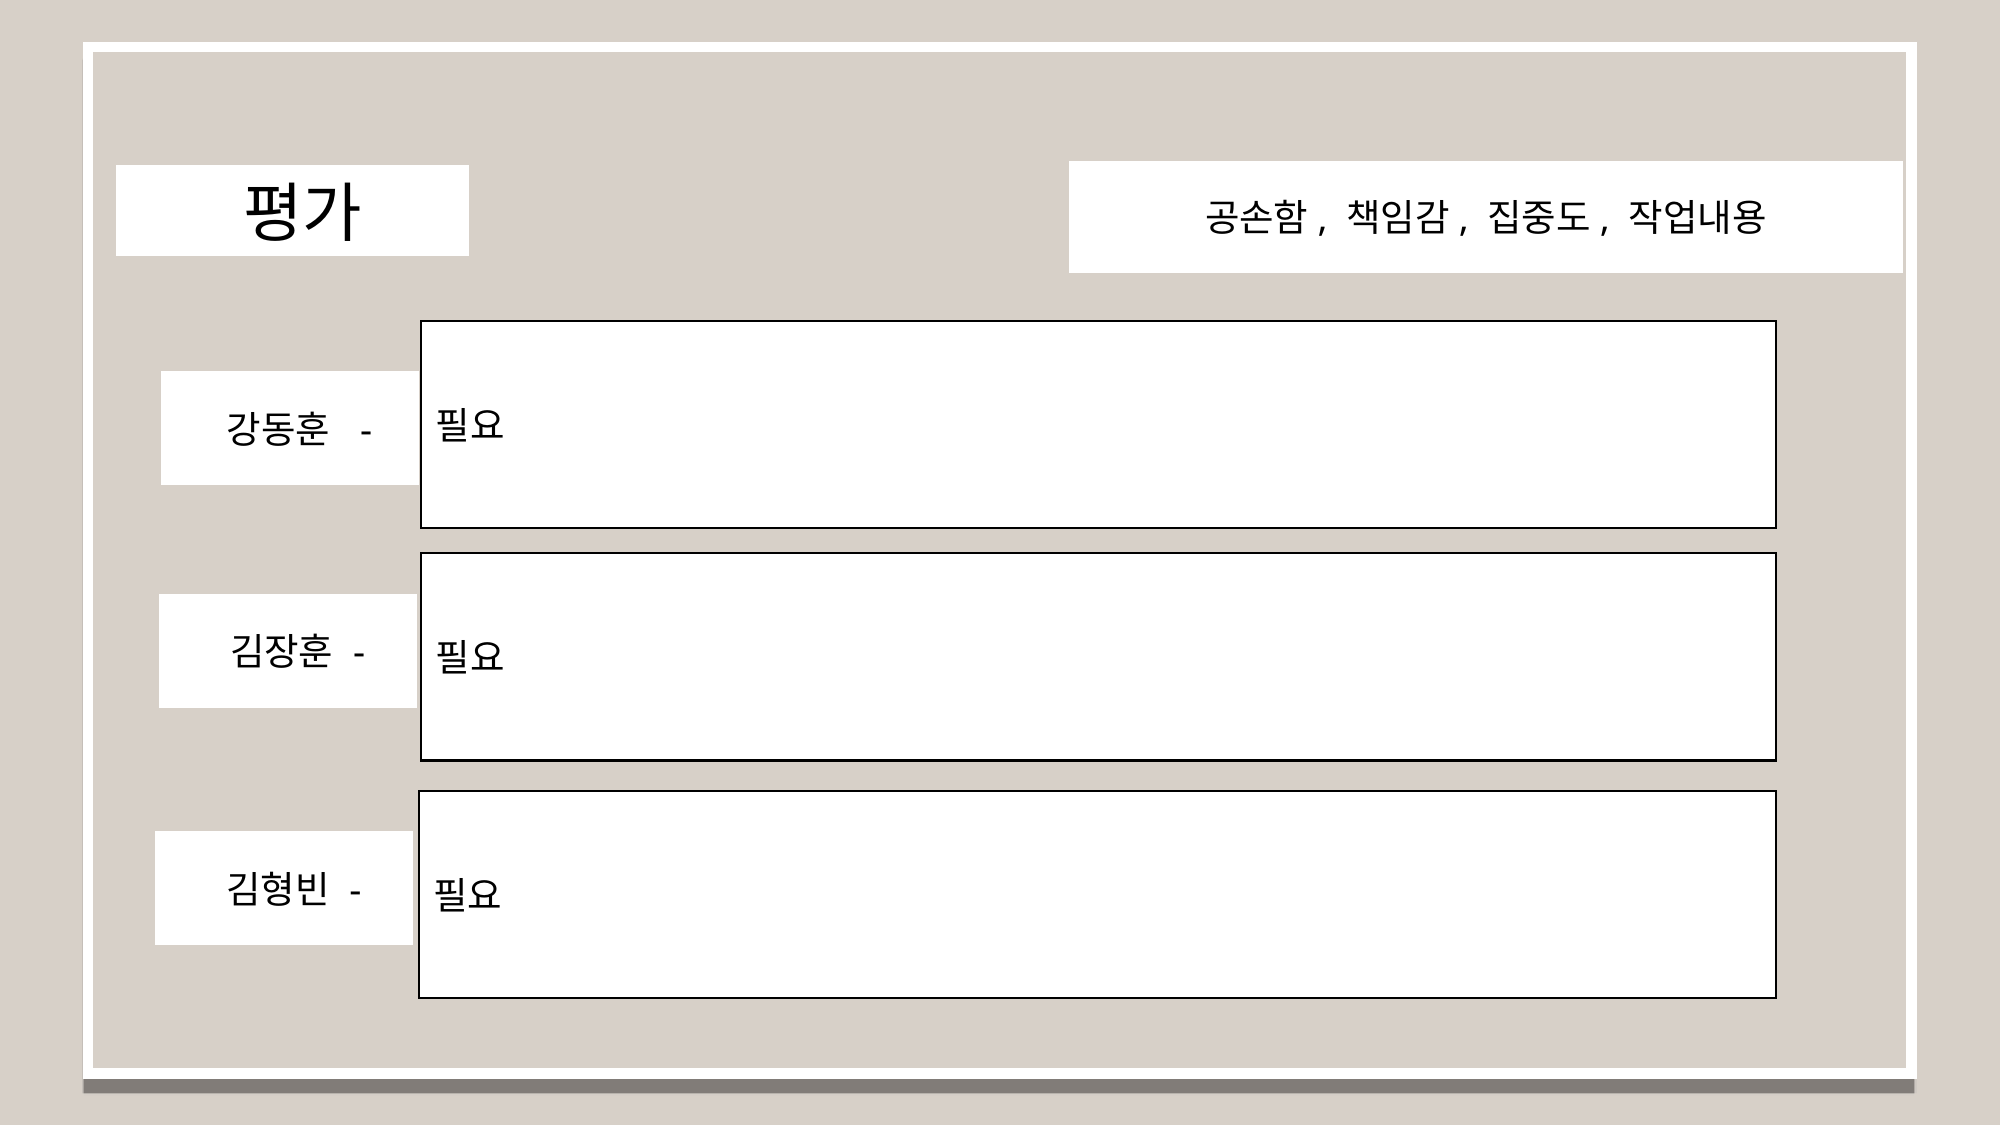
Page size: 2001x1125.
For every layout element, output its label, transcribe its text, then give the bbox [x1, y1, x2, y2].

text_box 김장훈 - [159, 594, 417, 708]
text_box 필요 [418, 790, 1777, 999]
text_box [87, 46, 1913, 1074]
text_box 평가 [116, 165, 469, 256]
text_box 필요 [420, 320, 1777, 529]
text_box 김형빈 - [155, 831, 413, 945]
text_box 필요 [420, 552, 1777, 762]
text_box 공손함, 책임감, 집중도, 작업내용 [1069, 161, 1903, 273]
text_box 강동훈 - [161, 371, 419, 485]
